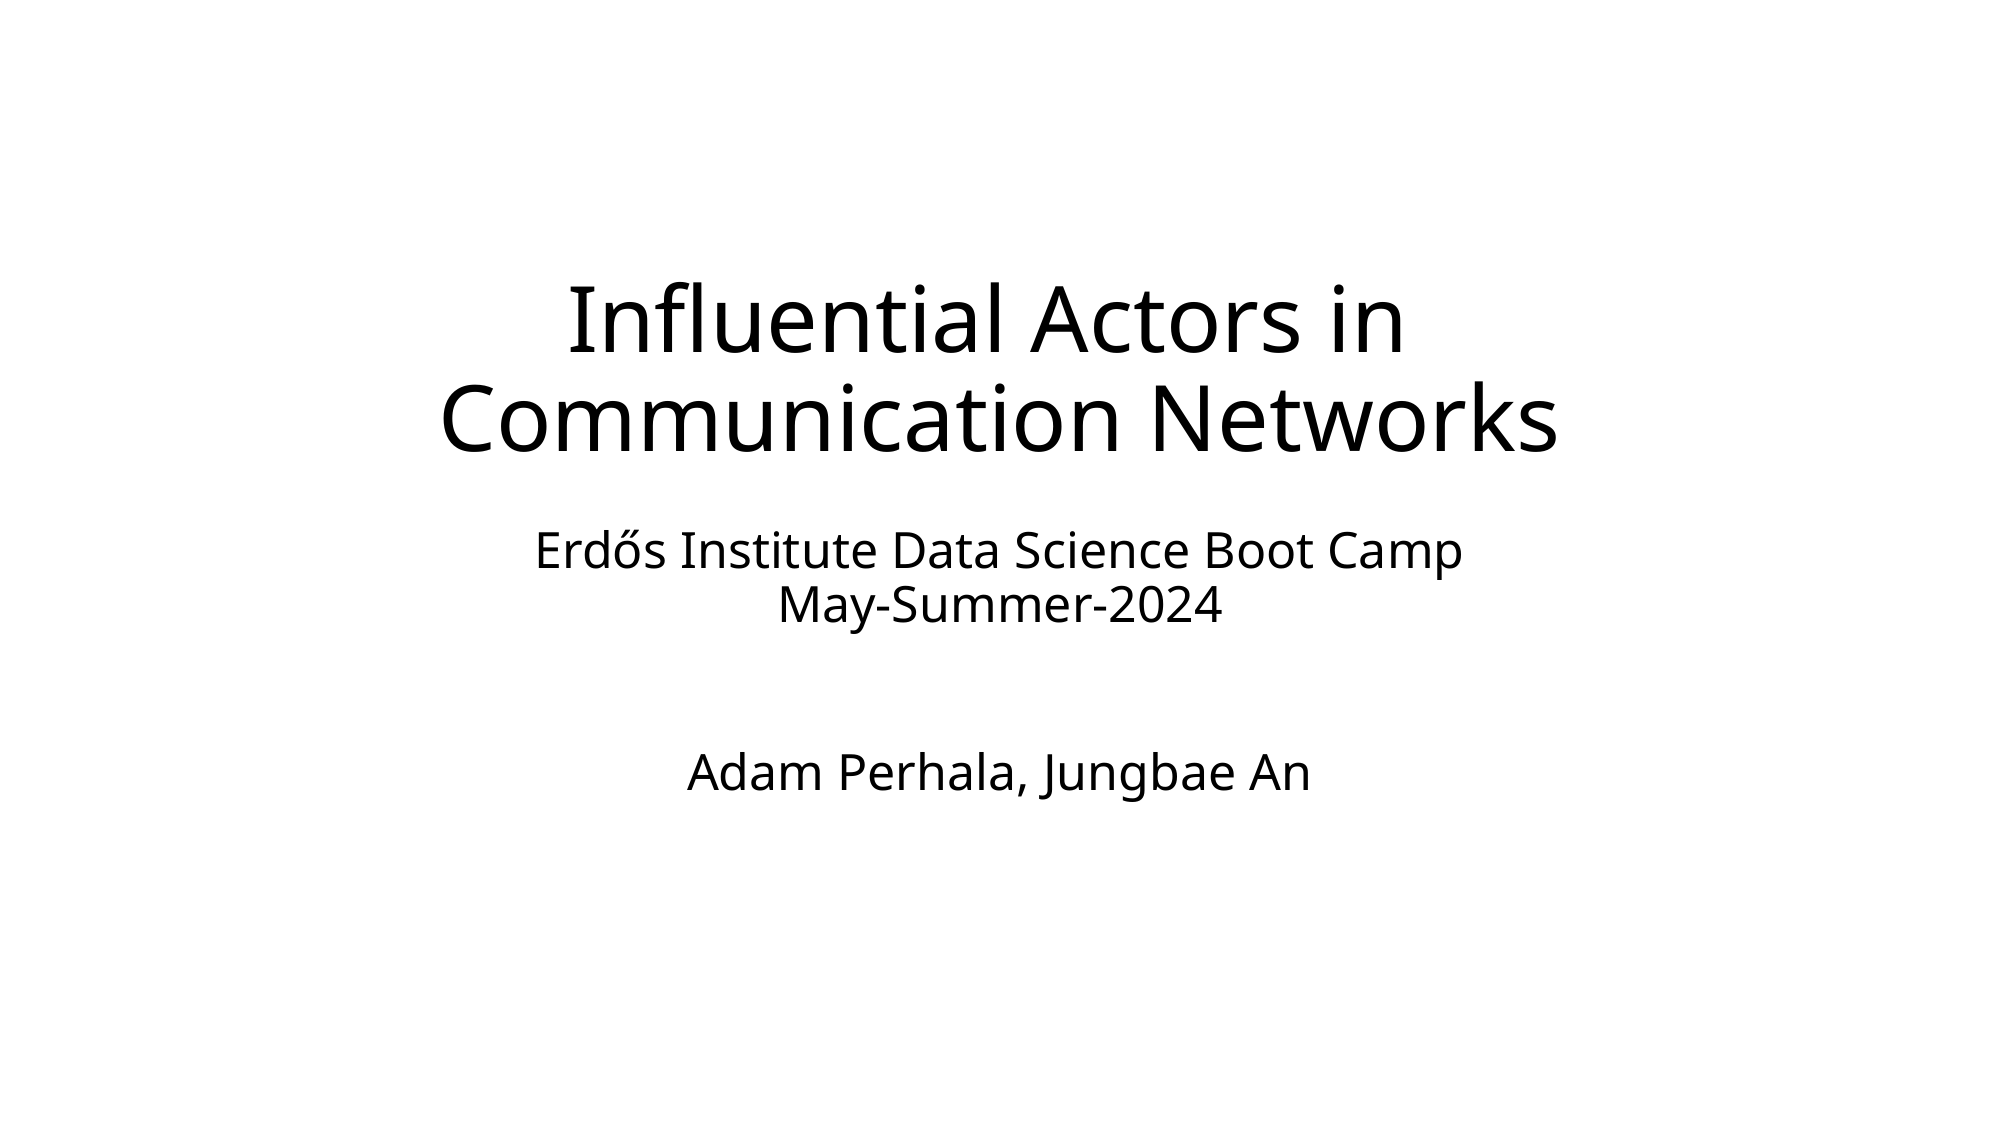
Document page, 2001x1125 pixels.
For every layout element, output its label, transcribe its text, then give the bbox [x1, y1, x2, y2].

title Influential Actors in Communication Networks Erdős Institute Data Science Boot Camp May-Summer-2024 [249, 249, 1750, 641]
subtitle Adam Perhala, Jungbae An [249, 740, 1750, 928]
